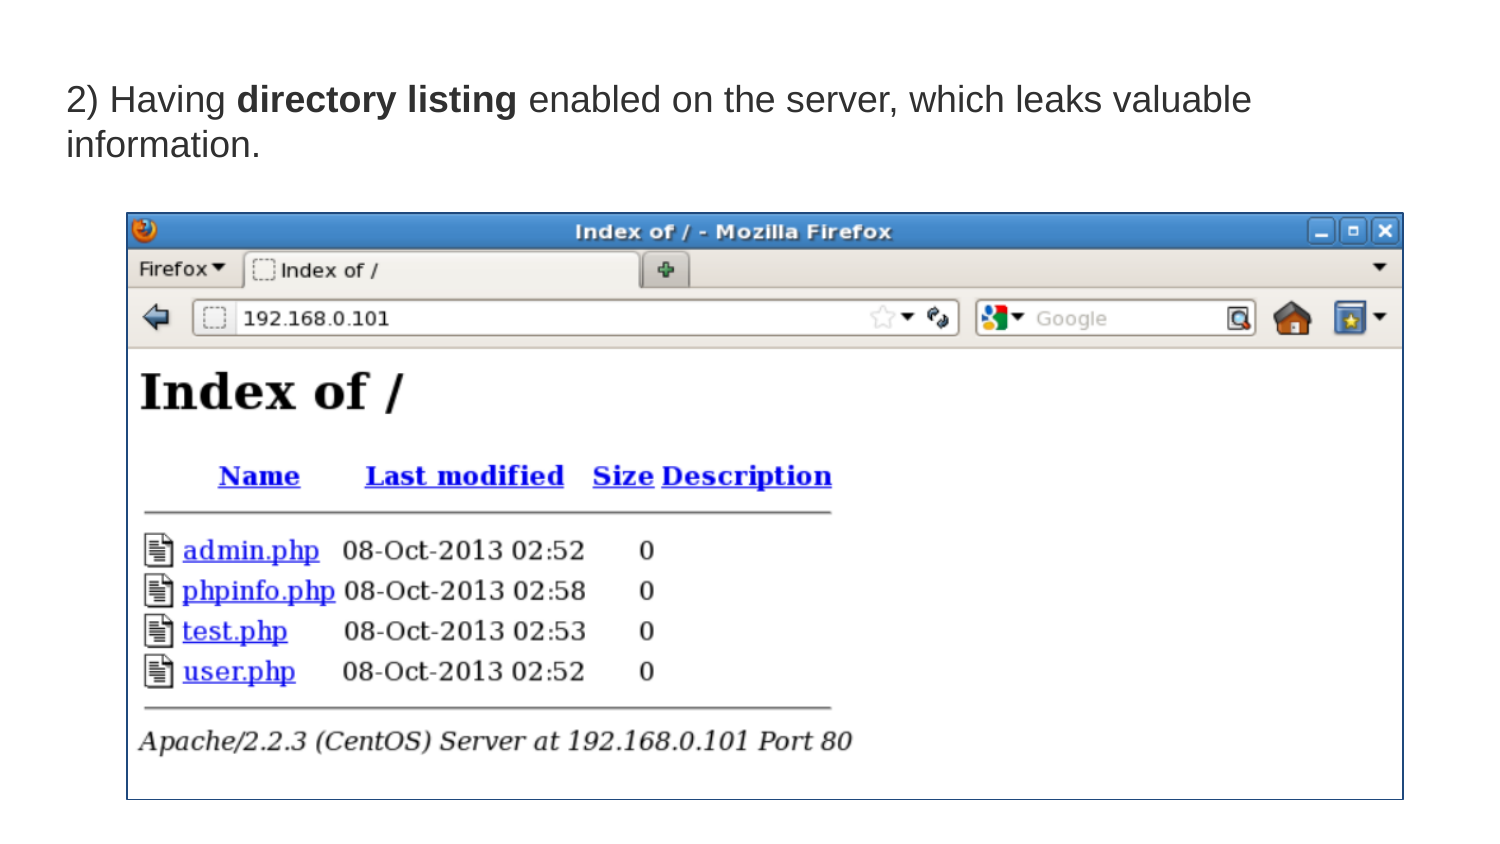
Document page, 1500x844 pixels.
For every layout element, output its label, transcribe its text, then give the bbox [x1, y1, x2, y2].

title 2) Having directory listing enabled on the server, which leaks valuable information. [51, 72, 1449, 167]
picture [127, 213, 1403, 799]
